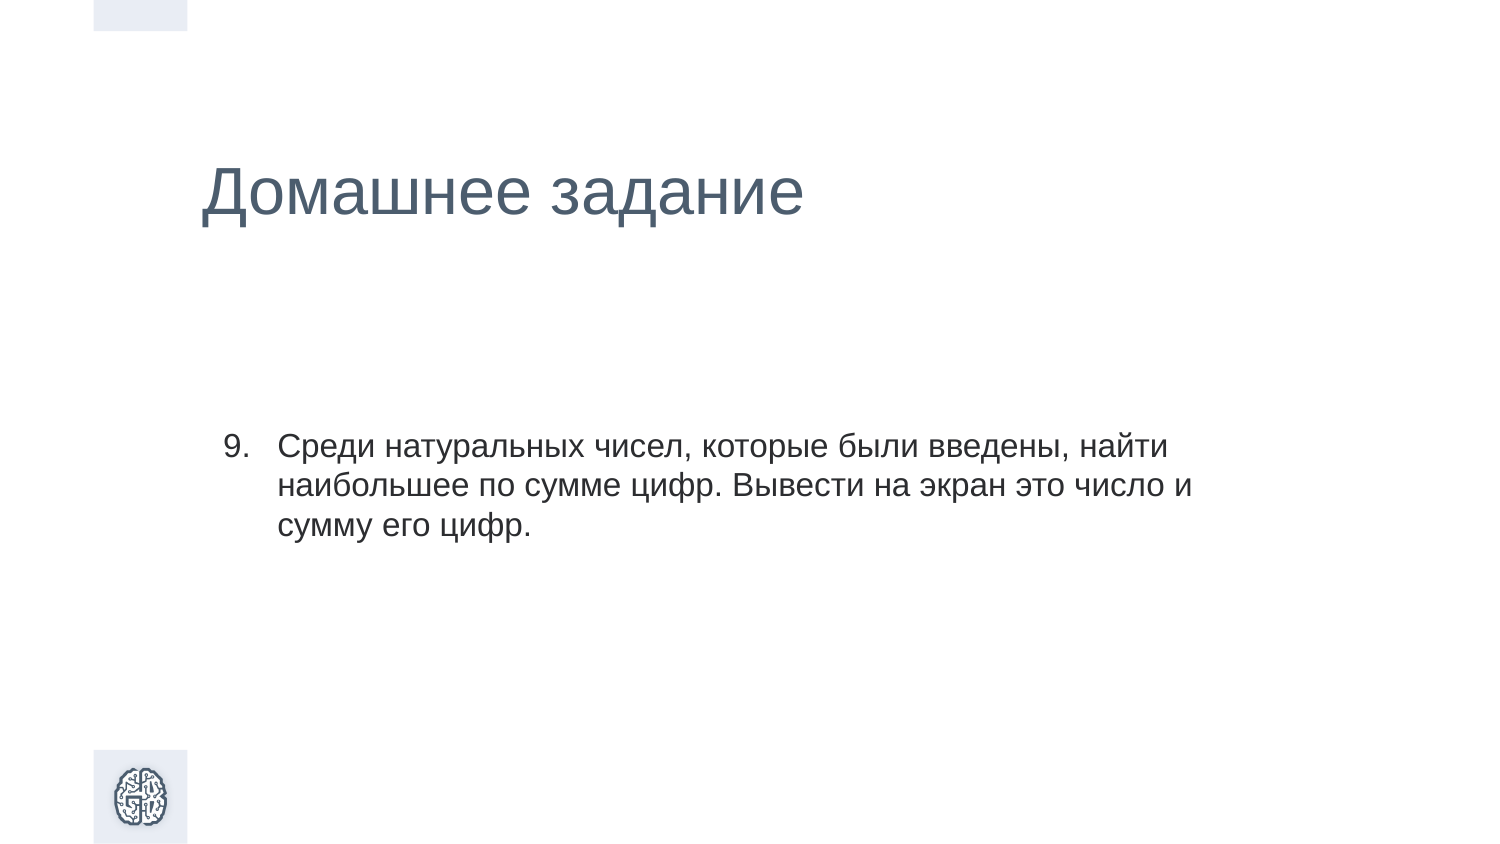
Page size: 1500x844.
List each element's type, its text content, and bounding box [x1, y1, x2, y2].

text_box Среди натуральных чисел, которые были введены, найти наибольшее по сумме цифр. Вывести на экран это число и сумму его цифр. [187, 223, 1312, 745]
picture [106, 760, 175, 834]
text_box Домашнее задание [187, 93, 1312, 223]
